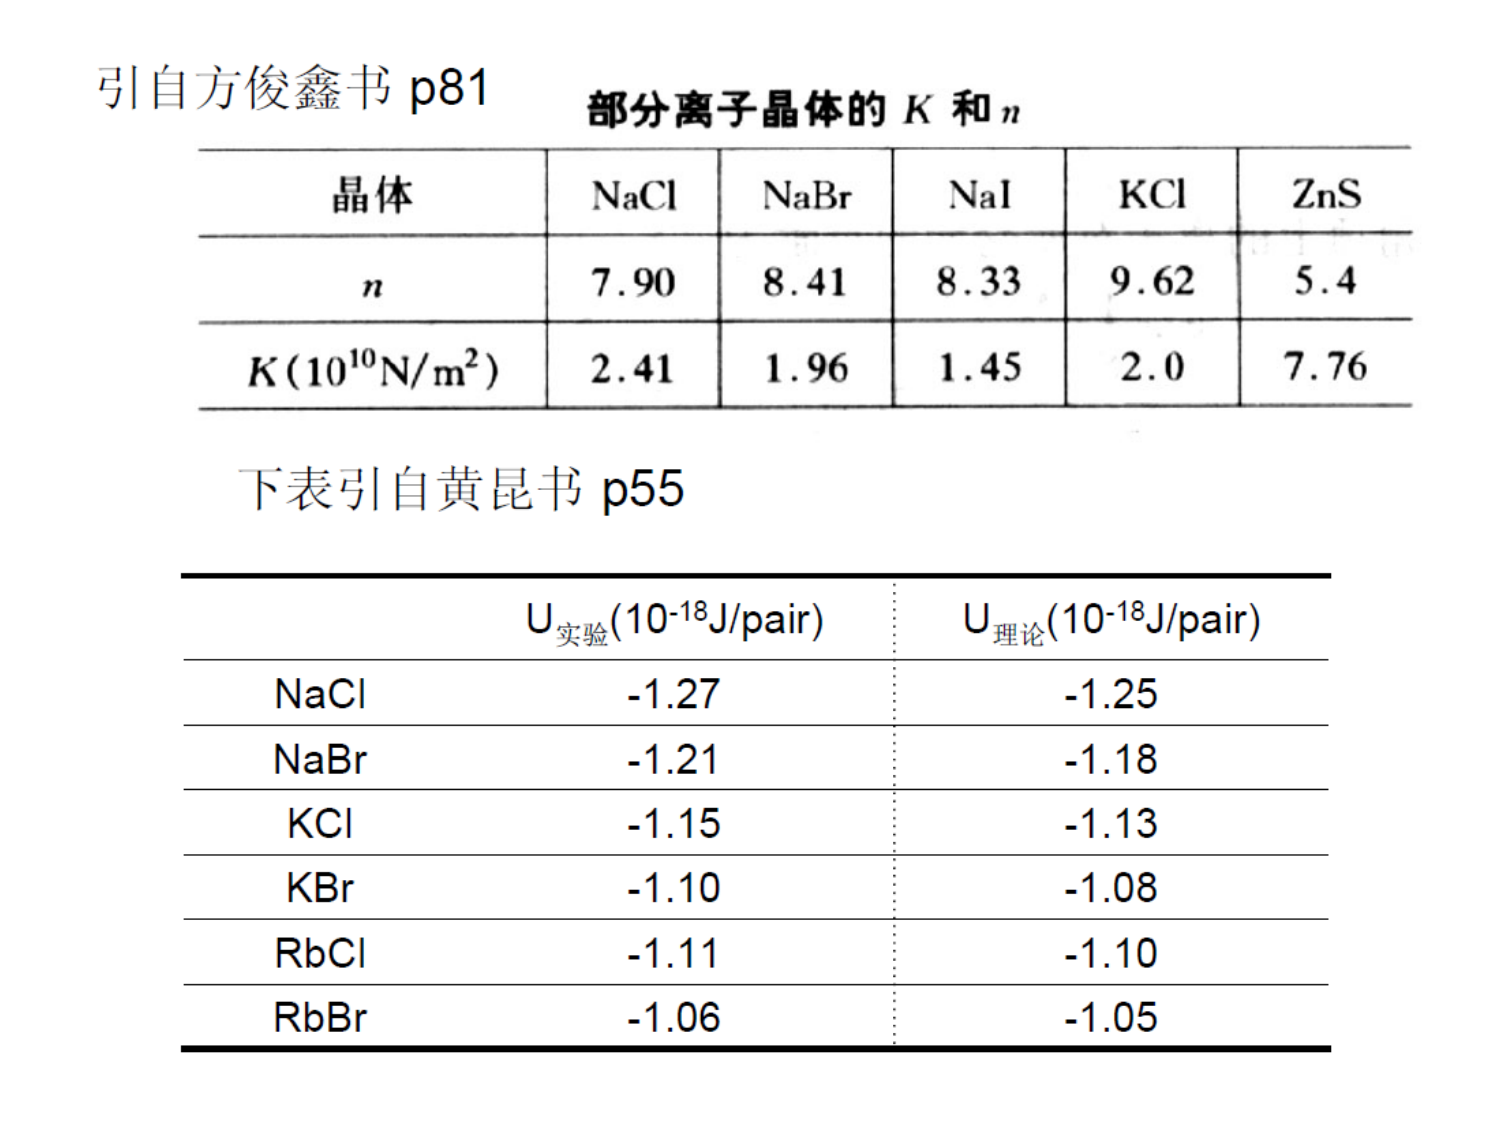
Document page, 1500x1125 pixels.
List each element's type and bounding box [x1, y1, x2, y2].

picture [87, 49, 1446, 1077]
